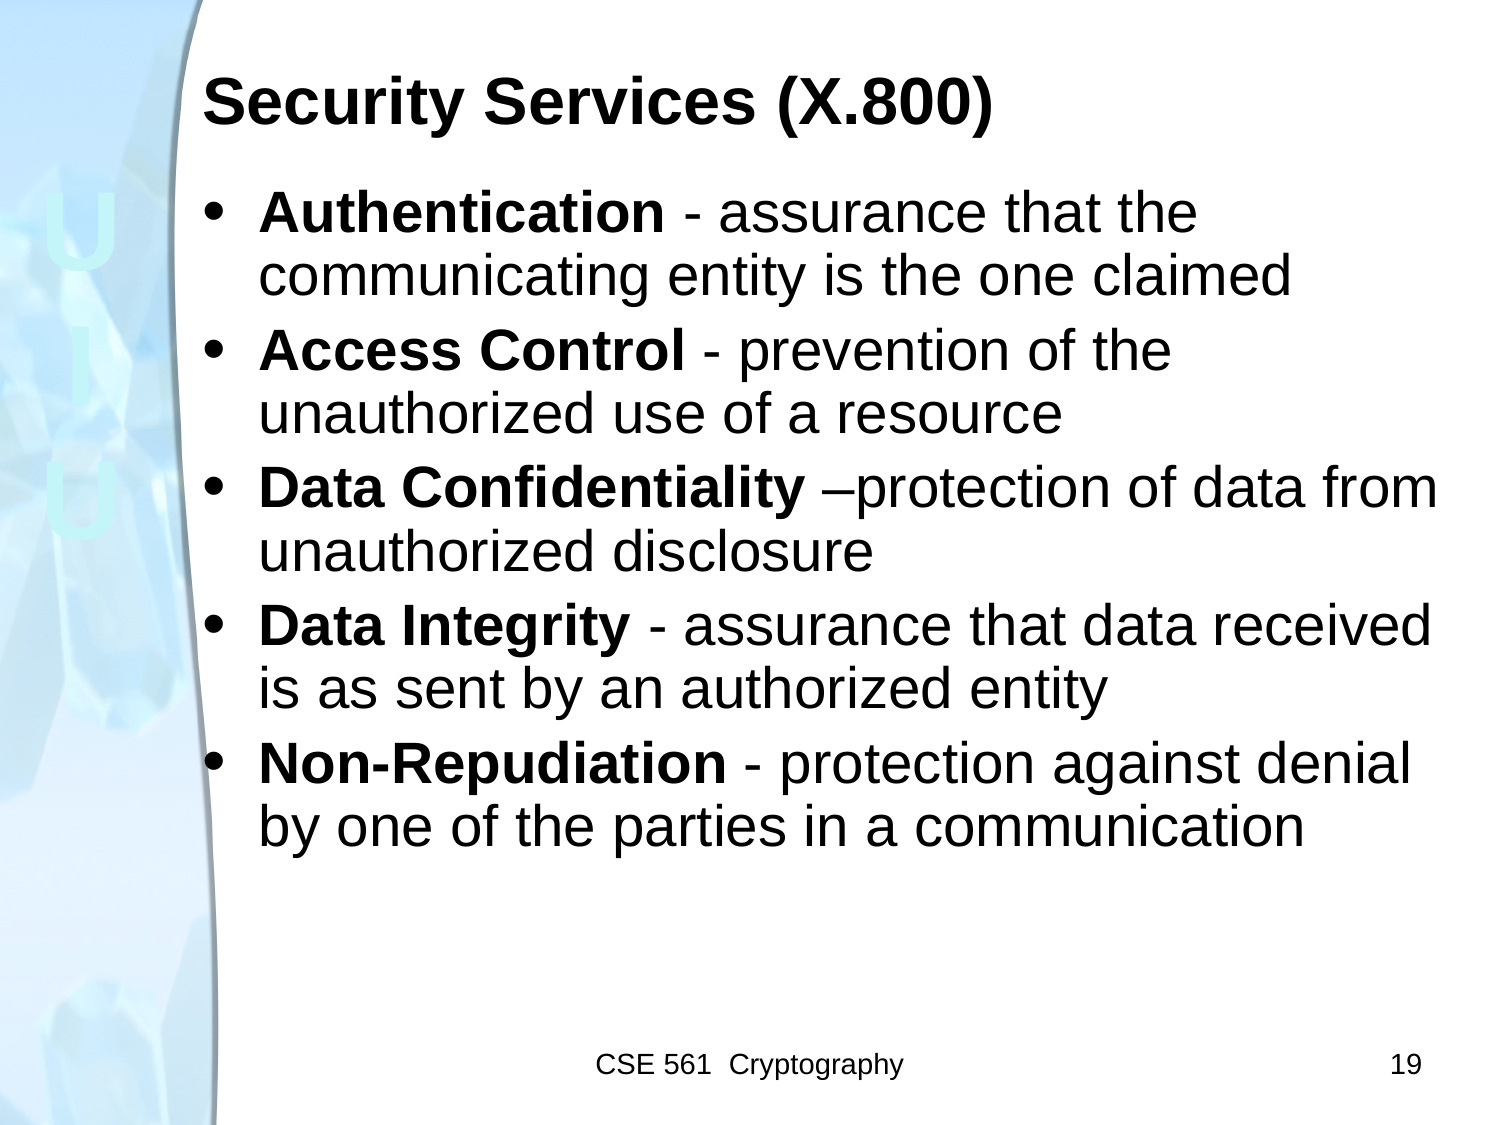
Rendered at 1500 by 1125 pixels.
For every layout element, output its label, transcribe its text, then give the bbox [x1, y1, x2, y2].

list Authentication - assurance that the communicating entity is the one claimed Access Control - prevention of the unauthorized use of a resource Data Confidentiality –protection of data from unauthorized disclosure Data Integrity - assurance that data received is as sent by an authorized entity Non-Repudiation - protection against denial by one of the parties in a communication [187, 174, 1463, 1000]
title Security Services (X.800) [187, 50, 1390, 150]
picture [0, 0, 1500, 1125]
slide_number 19 [1087, 1037, 1438, 1116]
footer CSE 561 Cryptography [450, 1037, 1050, 1116]
